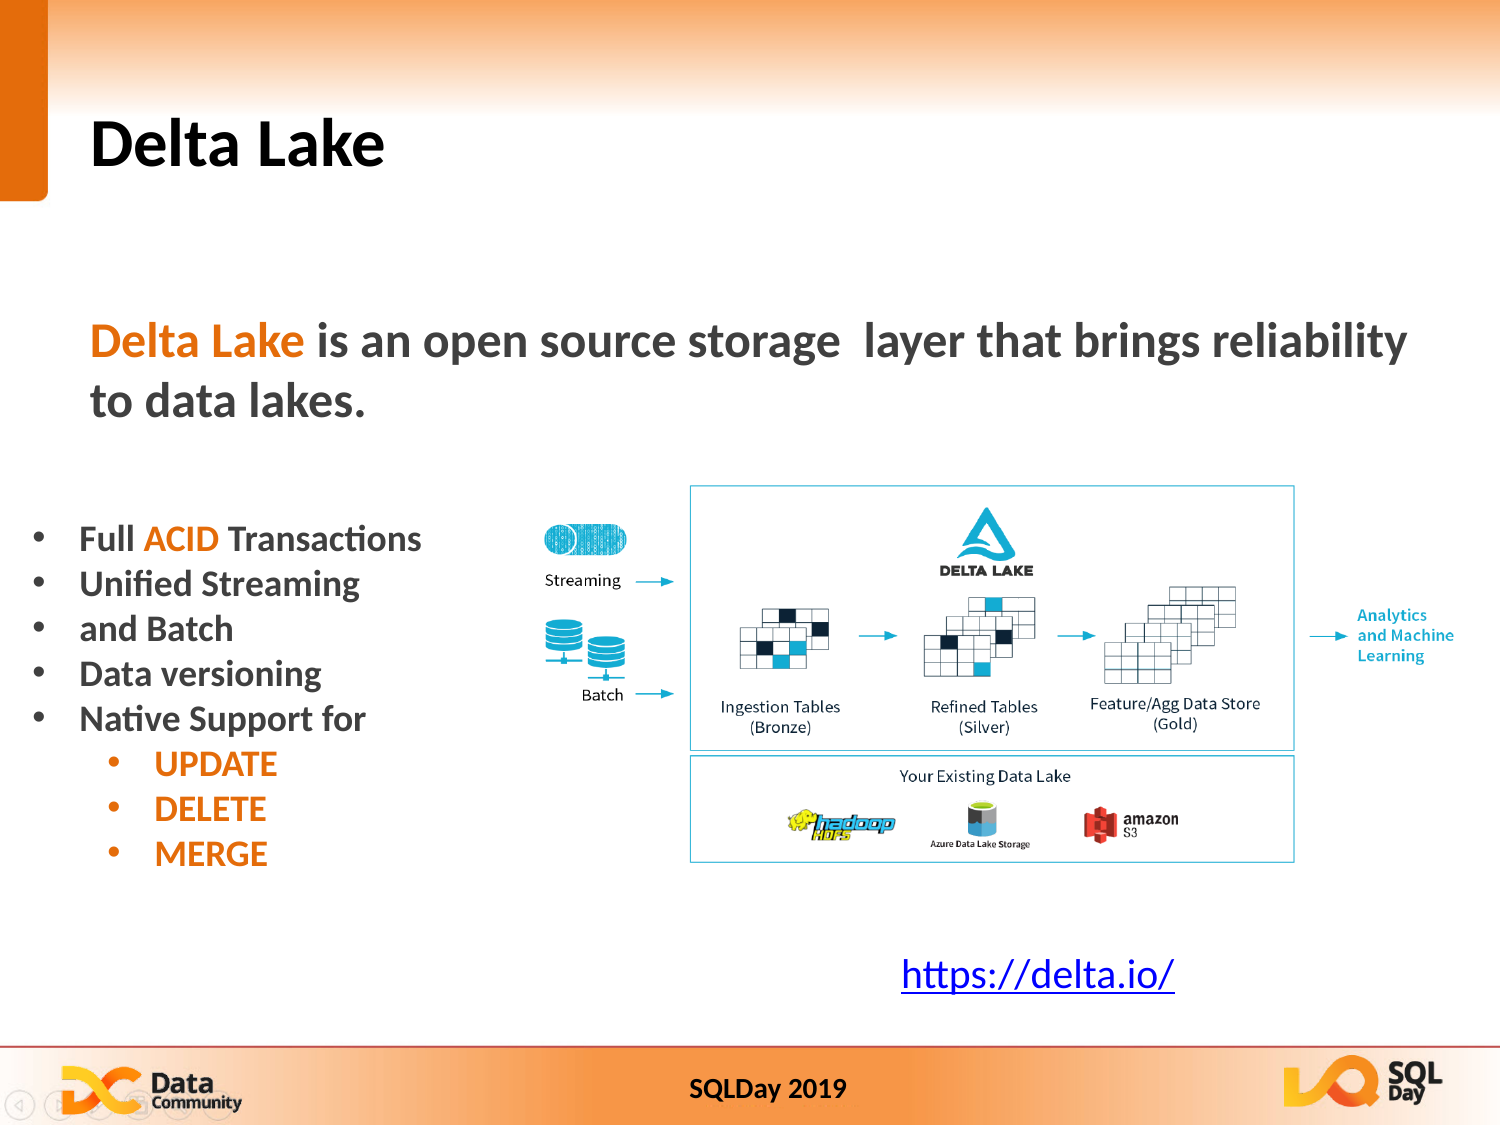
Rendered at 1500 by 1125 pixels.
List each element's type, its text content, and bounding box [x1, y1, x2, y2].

text_box https://delta.io/ [886, 939, 1280, 1005]
text_box Delta Lake is an open source storage layer that brings reliability to data lakes. [74, 300, 1425, 436]
picture [0, 0, 1500, 1125]
text_box Full ACID Transactions Unified Streaming and Batch Data versioning Native Support for UPDATE DELETE MERGE [17, 506, 507, 882]
title Delta Lake [75, 45, 1425, 233]
